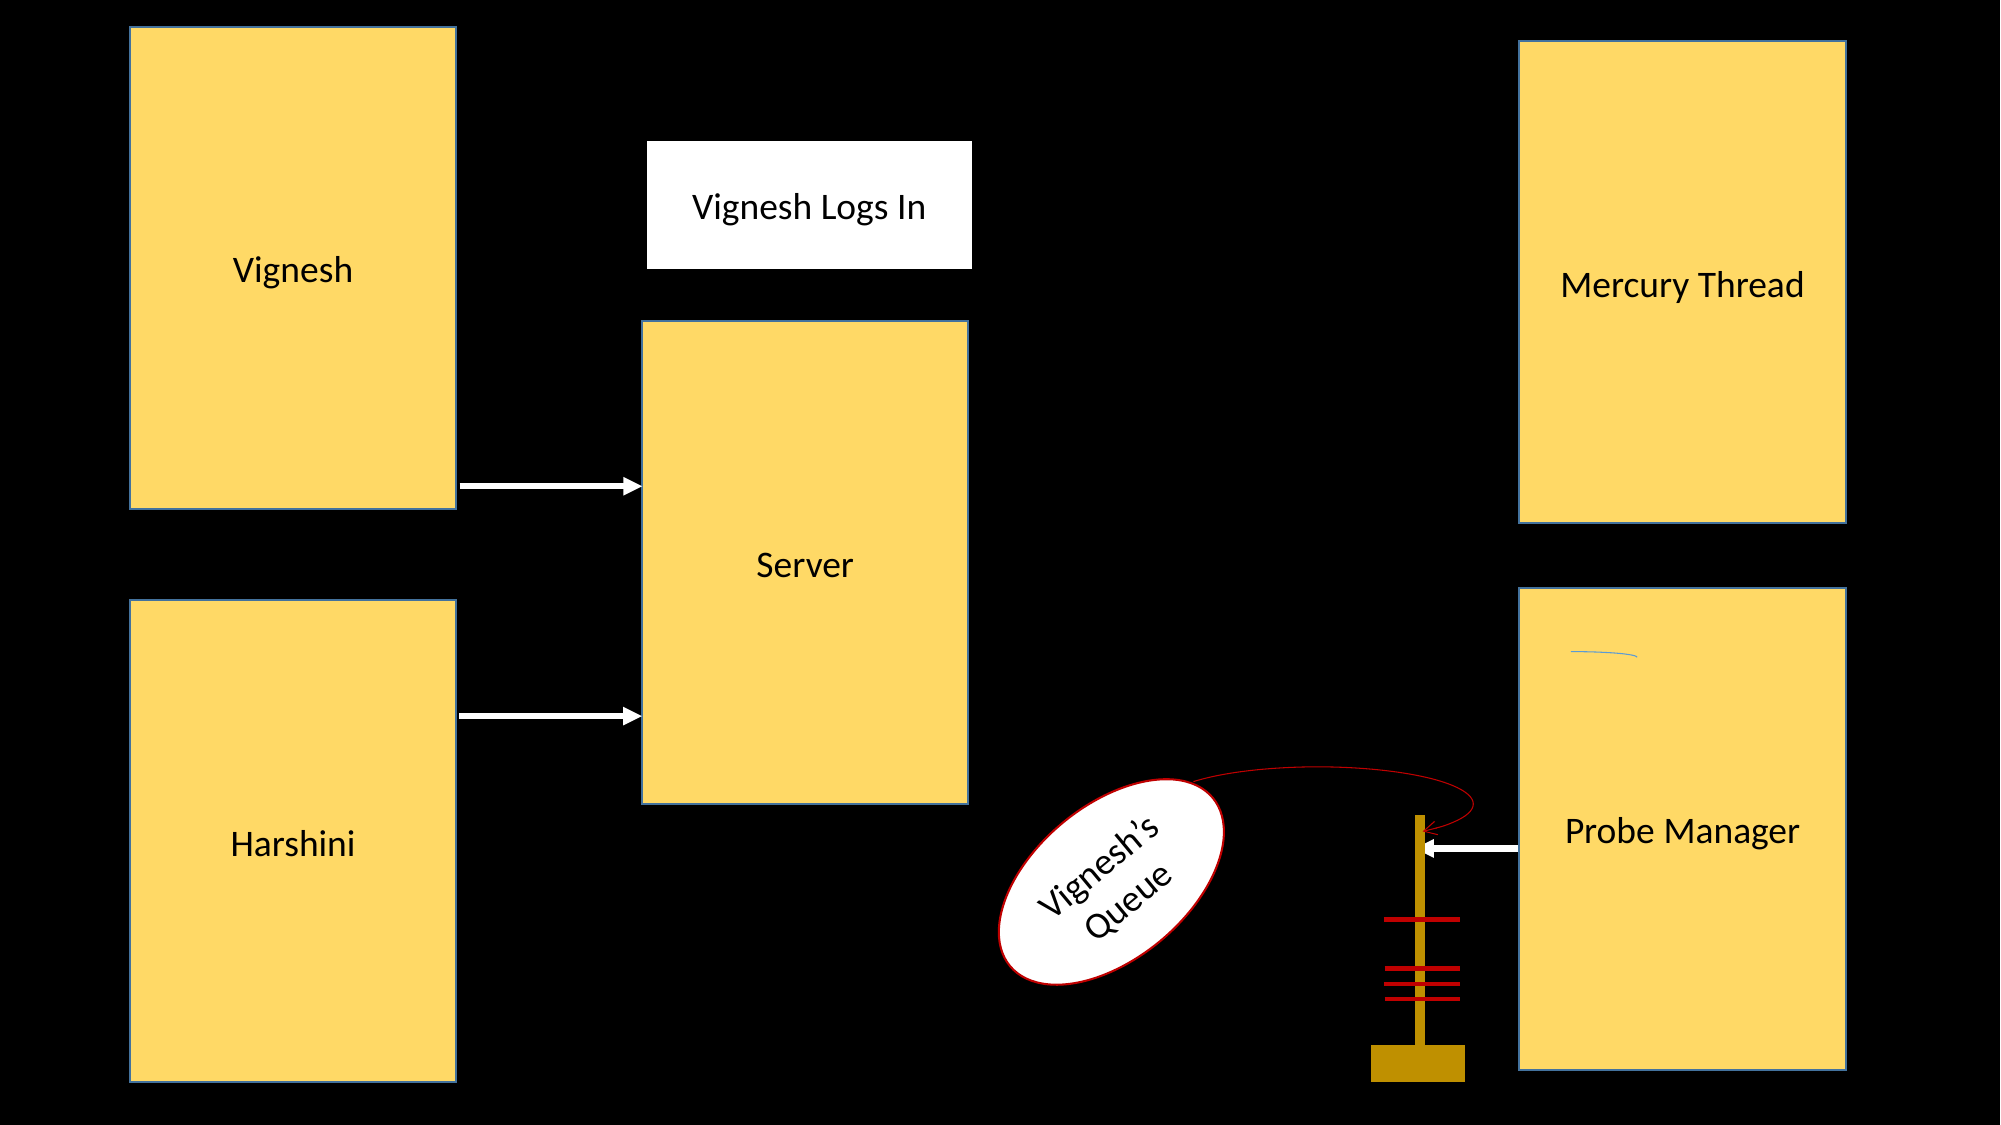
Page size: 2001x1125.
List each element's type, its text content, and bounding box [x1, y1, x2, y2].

text_box Server [641, 320, 969, 805]
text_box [1371, 959, 1464, 1082]
text_box Mercury Thread [1518, 40, 1847, 524]
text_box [979, 766, 1474, 959]
text_box [1570, 651, 1638, 658]
text_box Vignesh [129, 26, 457, 510]
text_box Probe Manager [1518, 587, 1847, 1071]
text_box Vignesh Logs In [645, 139, 974, 271]
text_box Harshini [129, 599, 457, 1083]
